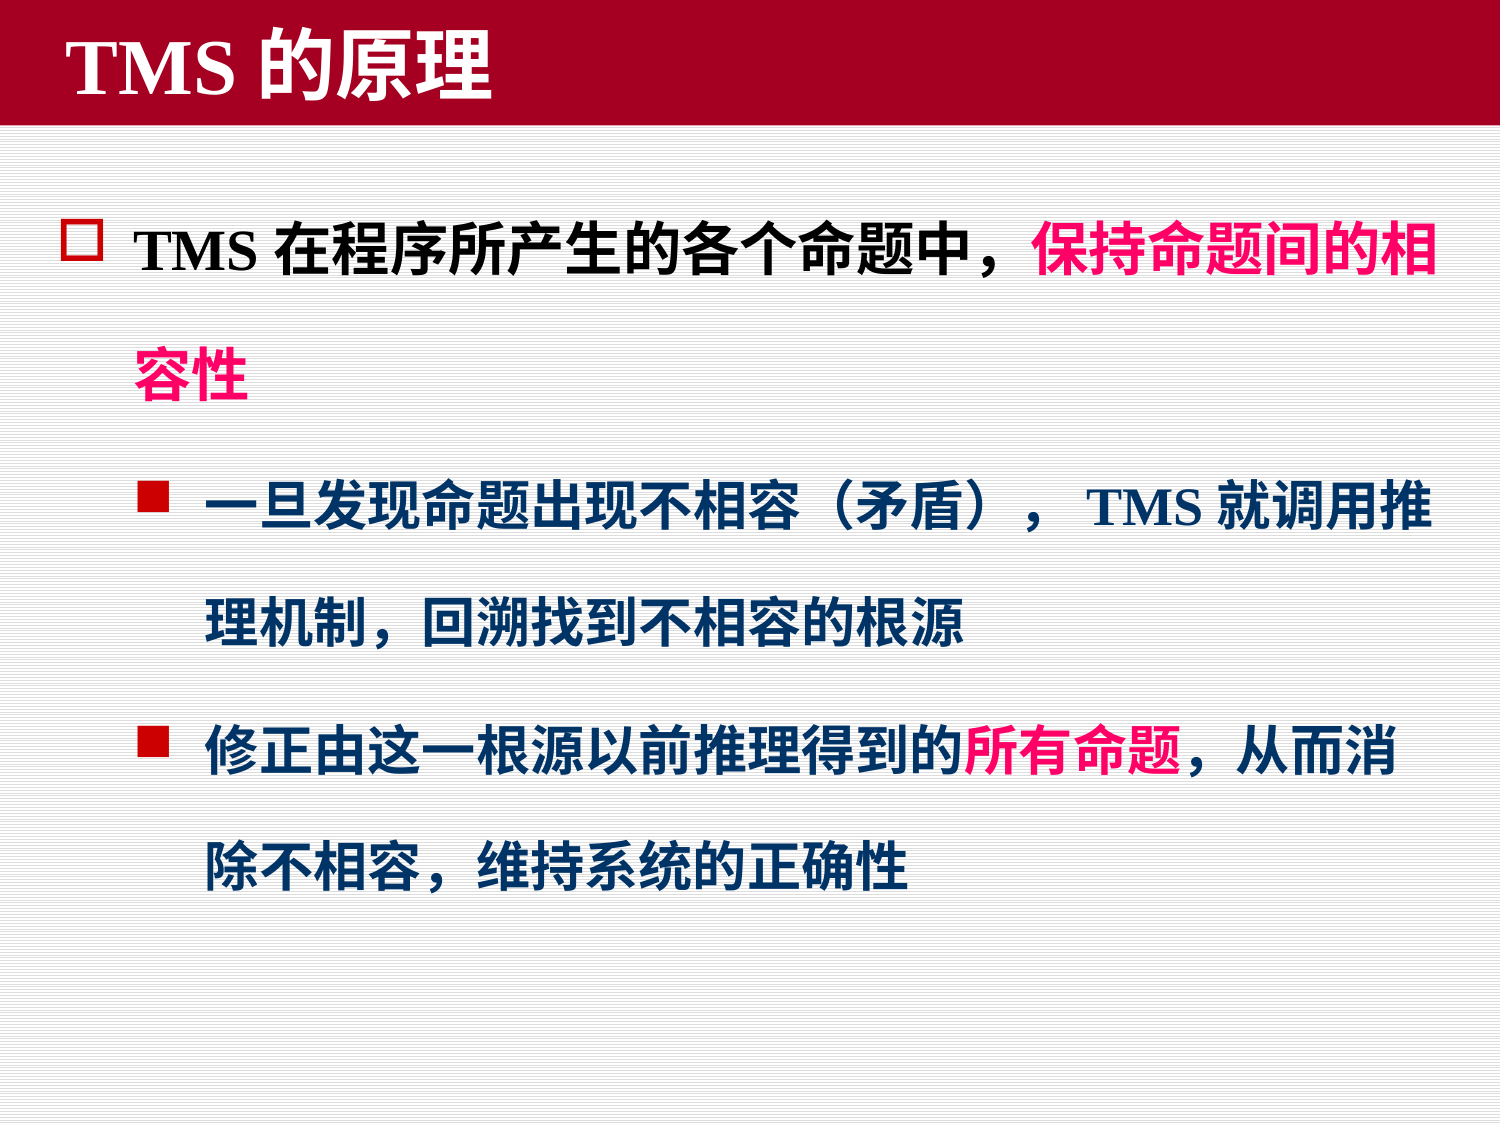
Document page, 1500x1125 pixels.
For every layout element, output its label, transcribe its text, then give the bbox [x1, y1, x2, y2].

title TMS的原理 [0, 0, 1500, 126]
list TMS在程序所产生的各个命题中，保持命题间的相容性 一旦发现命题出现不相容（矛盾），TMS就调用推理机制，回溯找到不相容的根源 修正由这一根源以前推理得到的所有命题，从而消除不相容，维持系统的正确性 [41, 148, 1459, 1035]
